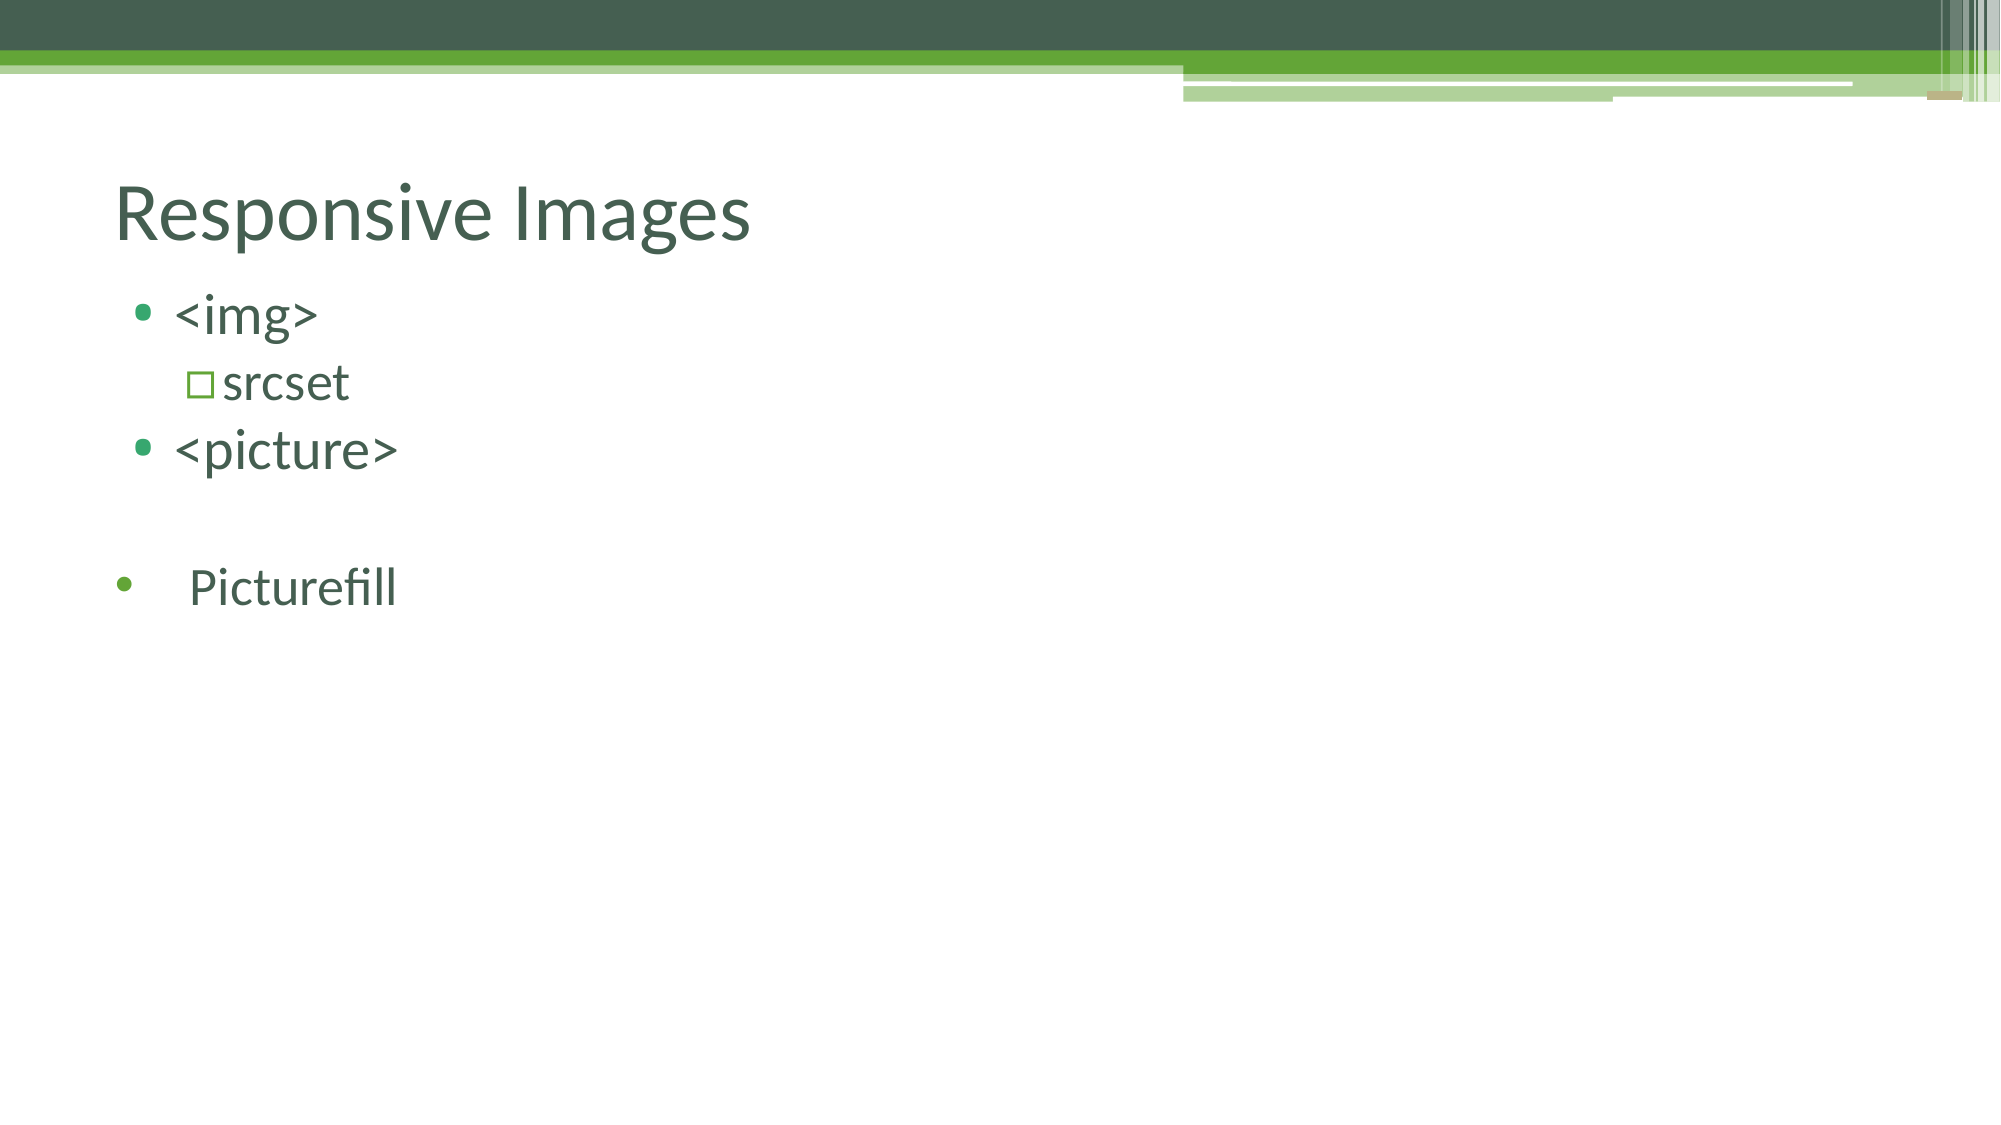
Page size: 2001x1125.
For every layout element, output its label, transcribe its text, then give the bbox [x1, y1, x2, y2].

text_box [1927, 91, 1962, 100]
title Responsive Images [99, 119, 1900, 268]
list <img> srcset <picture> Picturefill [99, 268, 1900, 979]
